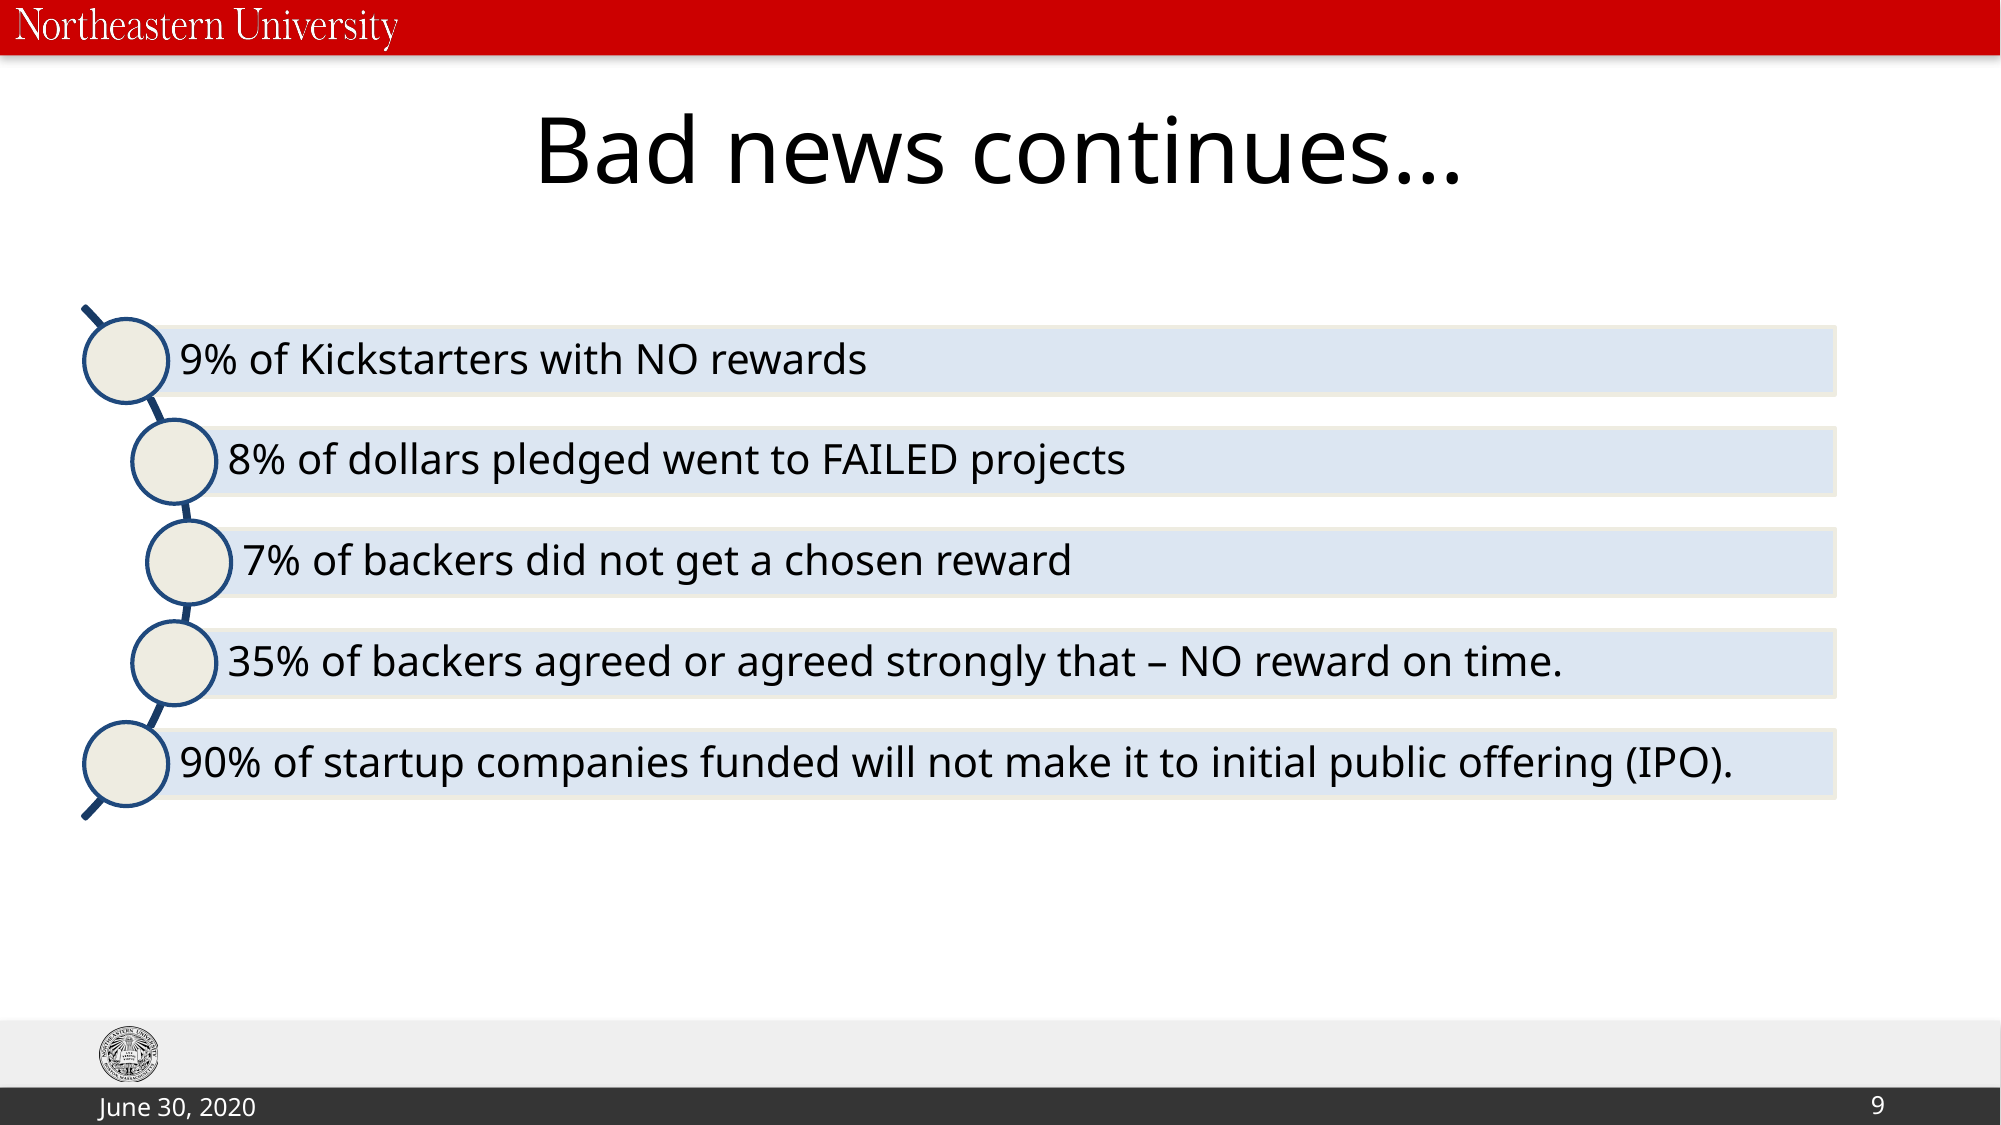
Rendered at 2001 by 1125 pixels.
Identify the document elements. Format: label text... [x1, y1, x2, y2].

picture [15, 8, 398, 53]
picture [99, 1026, 158, 1082]
slide_number 9 [1661, 1087, 1900, 1125]
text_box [74, 293, 1842, 832]
title Bad news continues… [99, 80, 1900, 213]
